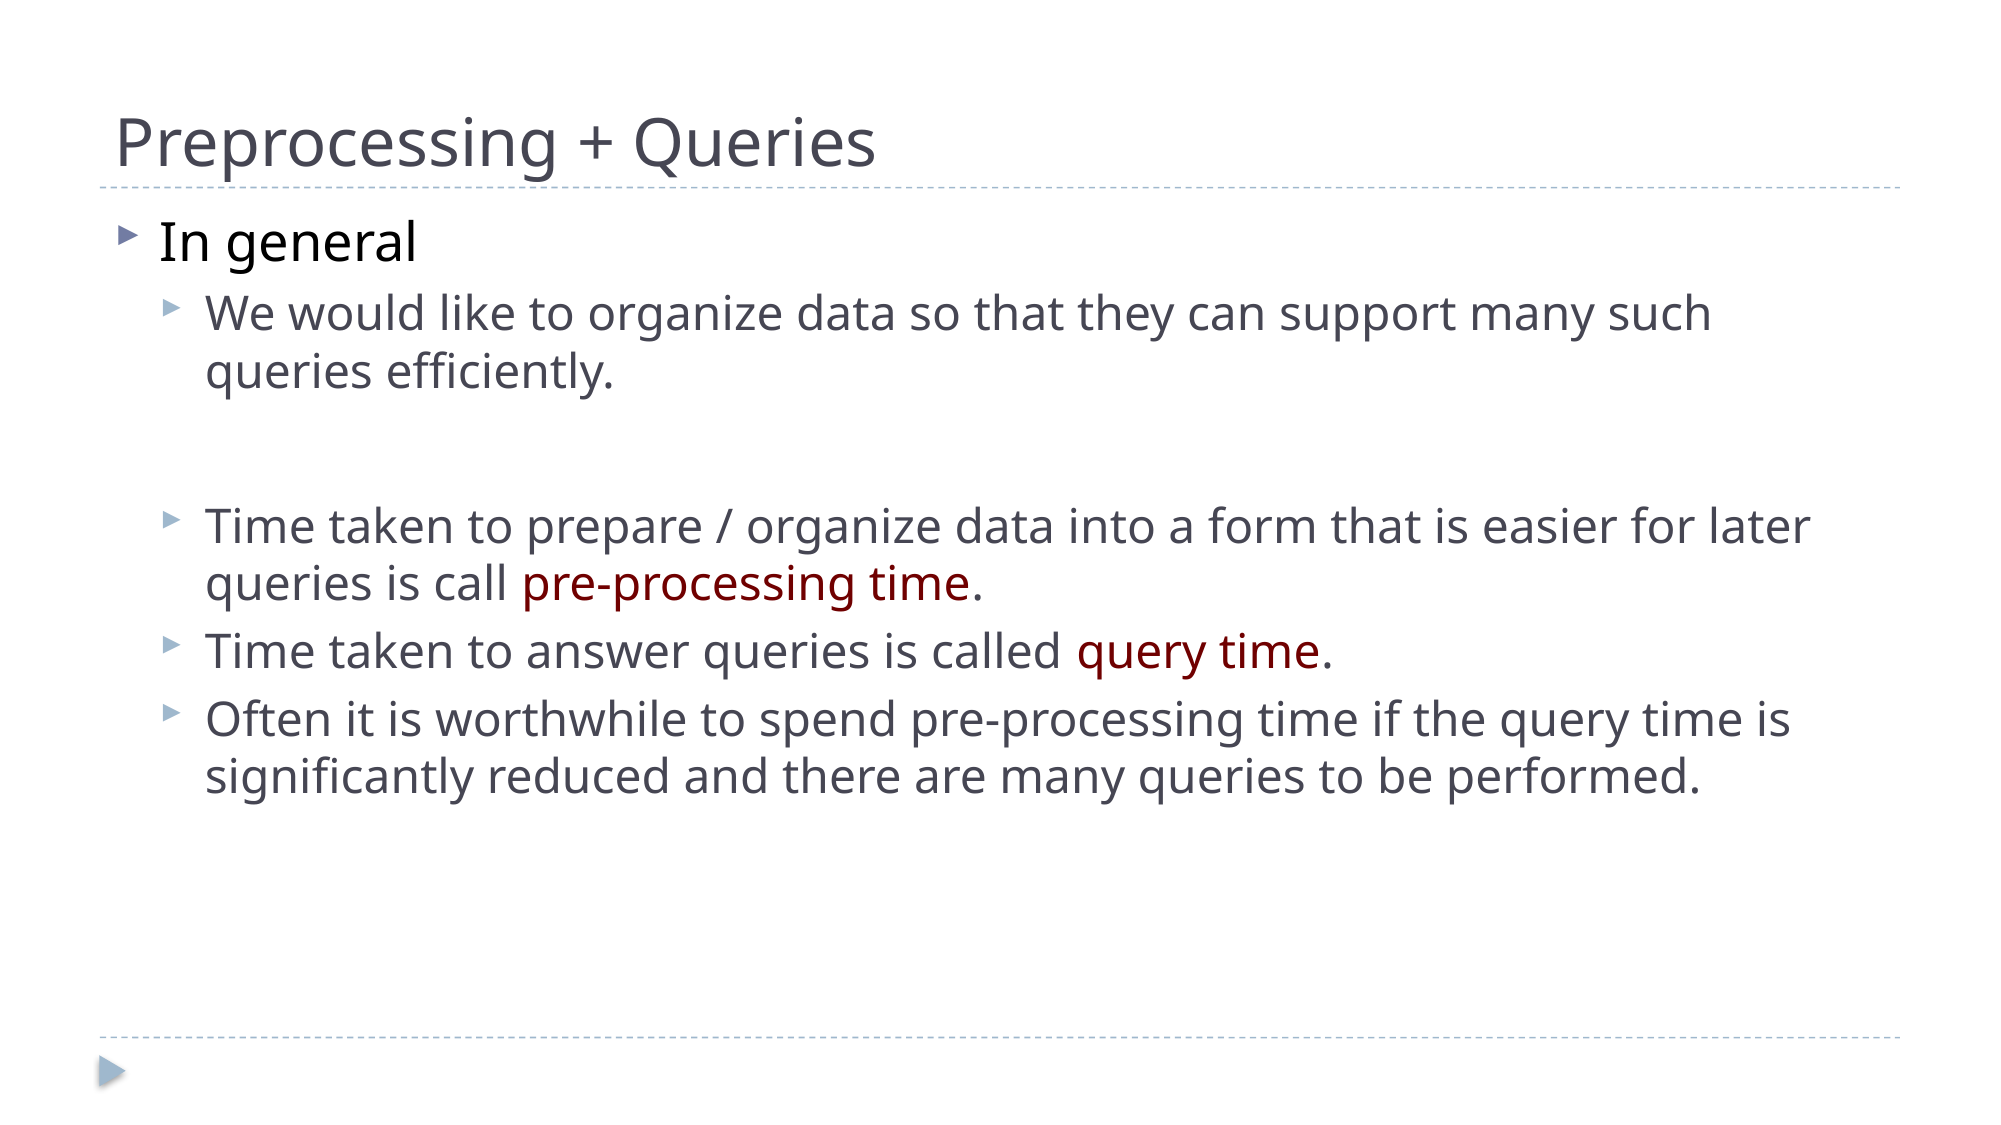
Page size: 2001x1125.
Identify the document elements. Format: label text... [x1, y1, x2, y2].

title Preprocessing + Queries [99, 24, 1901, 188]
list In general We would like to organize data so that they can support many such queries efficiently. Time taken to prepare / organize data into a form that is easier for later queries is call pre-processing time. Time taken to answer queries is called query time. Often it is worthwhile to spend pre-processing time if the query time is significantly reduced and there are many queries to be performed. [99, 199, 1901, 1011]
